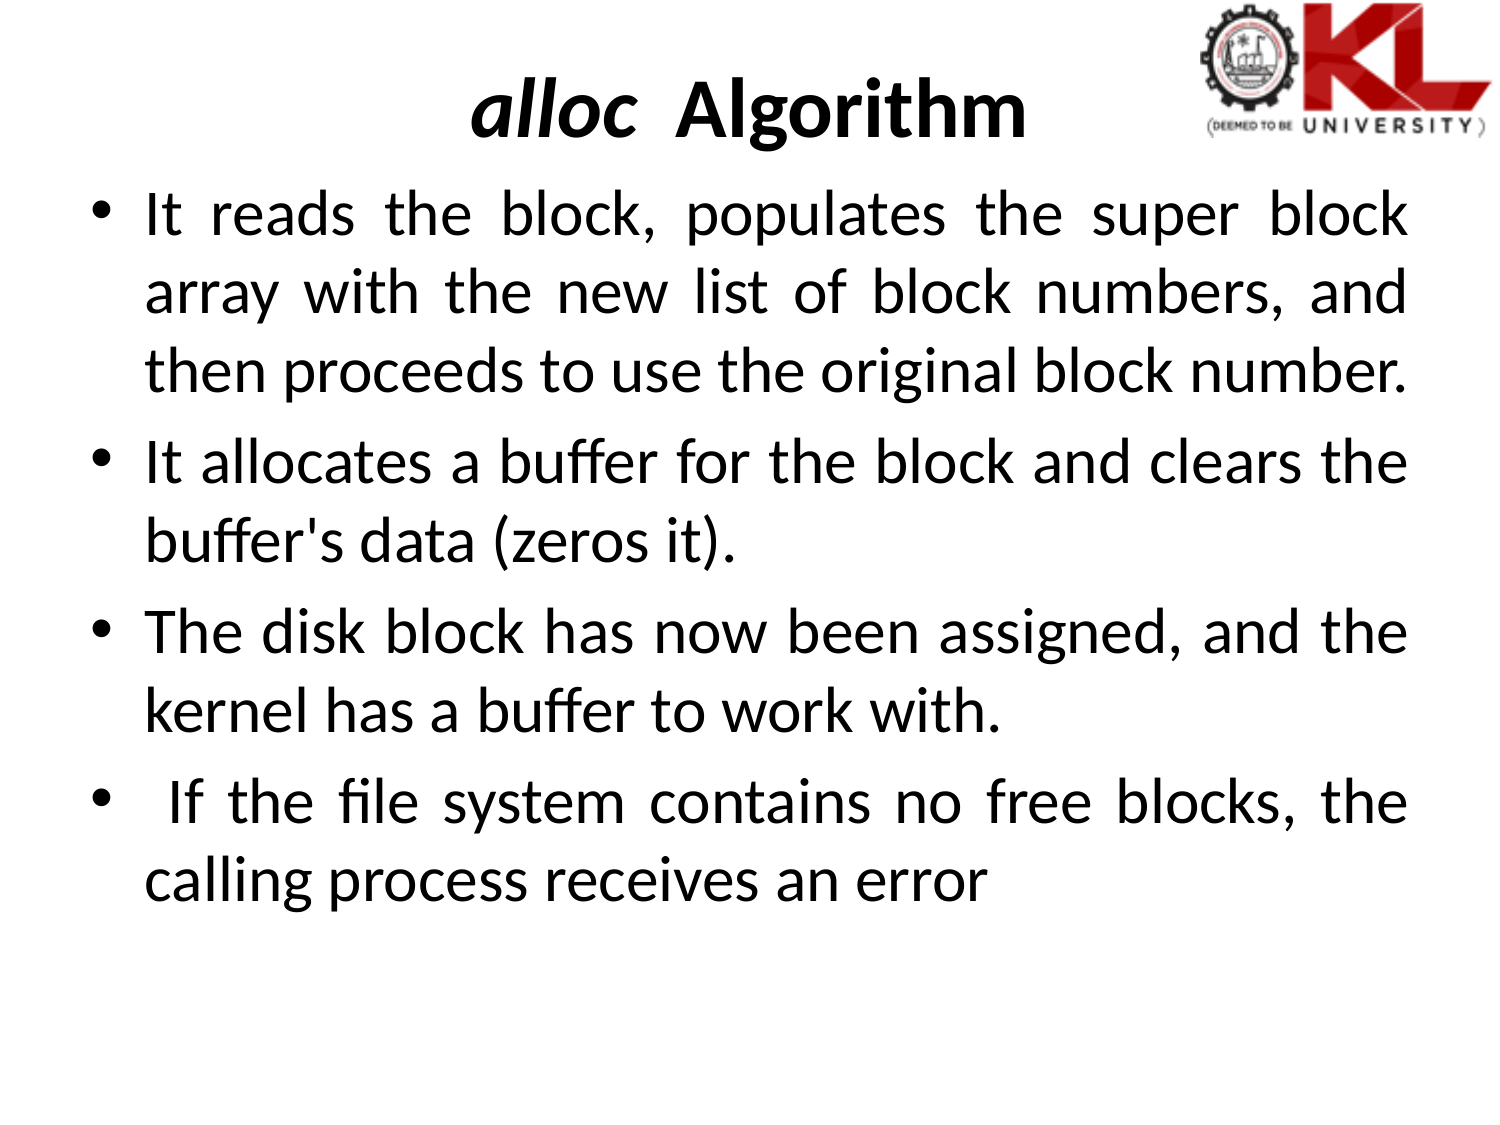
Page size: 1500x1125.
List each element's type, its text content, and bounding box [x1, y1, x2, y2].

list It reads the block, populates the super block array with the new list of block numbers, and then proceeds to use the original block number. It allocates a buffer for the block and clears the buffer's data (zeros it). The disk block has now been assigned, and the kernel has a buffer to work with. If the file system contains no free blocks, the calling process receives an error [75, 162, 1425, 1005]
title alloc Algorithm [75, 45, 1425, 162]
picture [1199, 0, 1500, 138]
